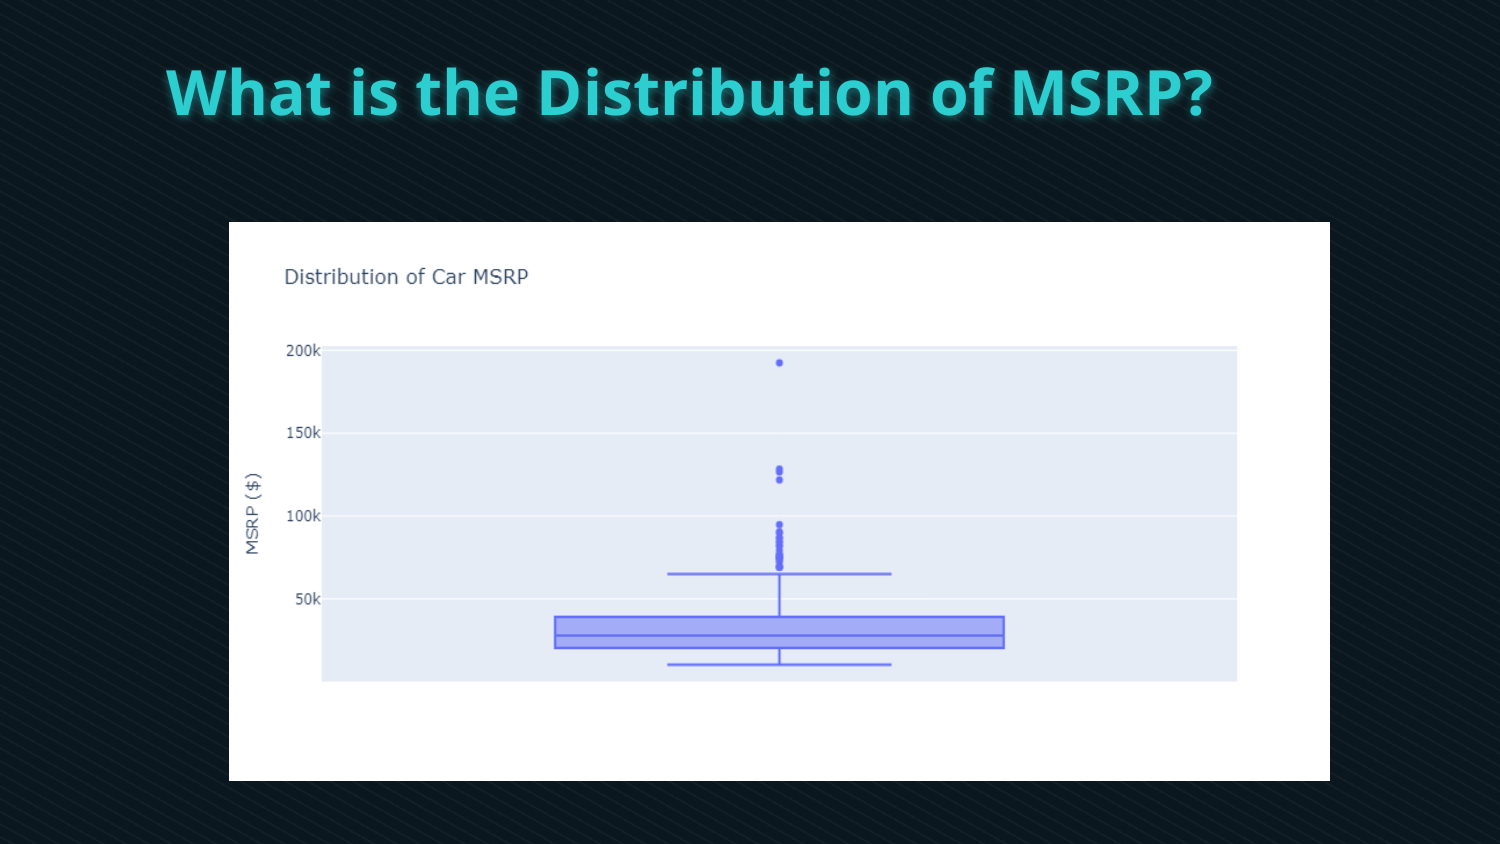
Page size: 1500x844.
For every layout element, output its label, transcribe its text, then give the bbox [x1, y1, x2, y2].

picture [229, 222, 1330, 781]
title What is the Distribution of MSRP? [151, 40, 1407, 144]
